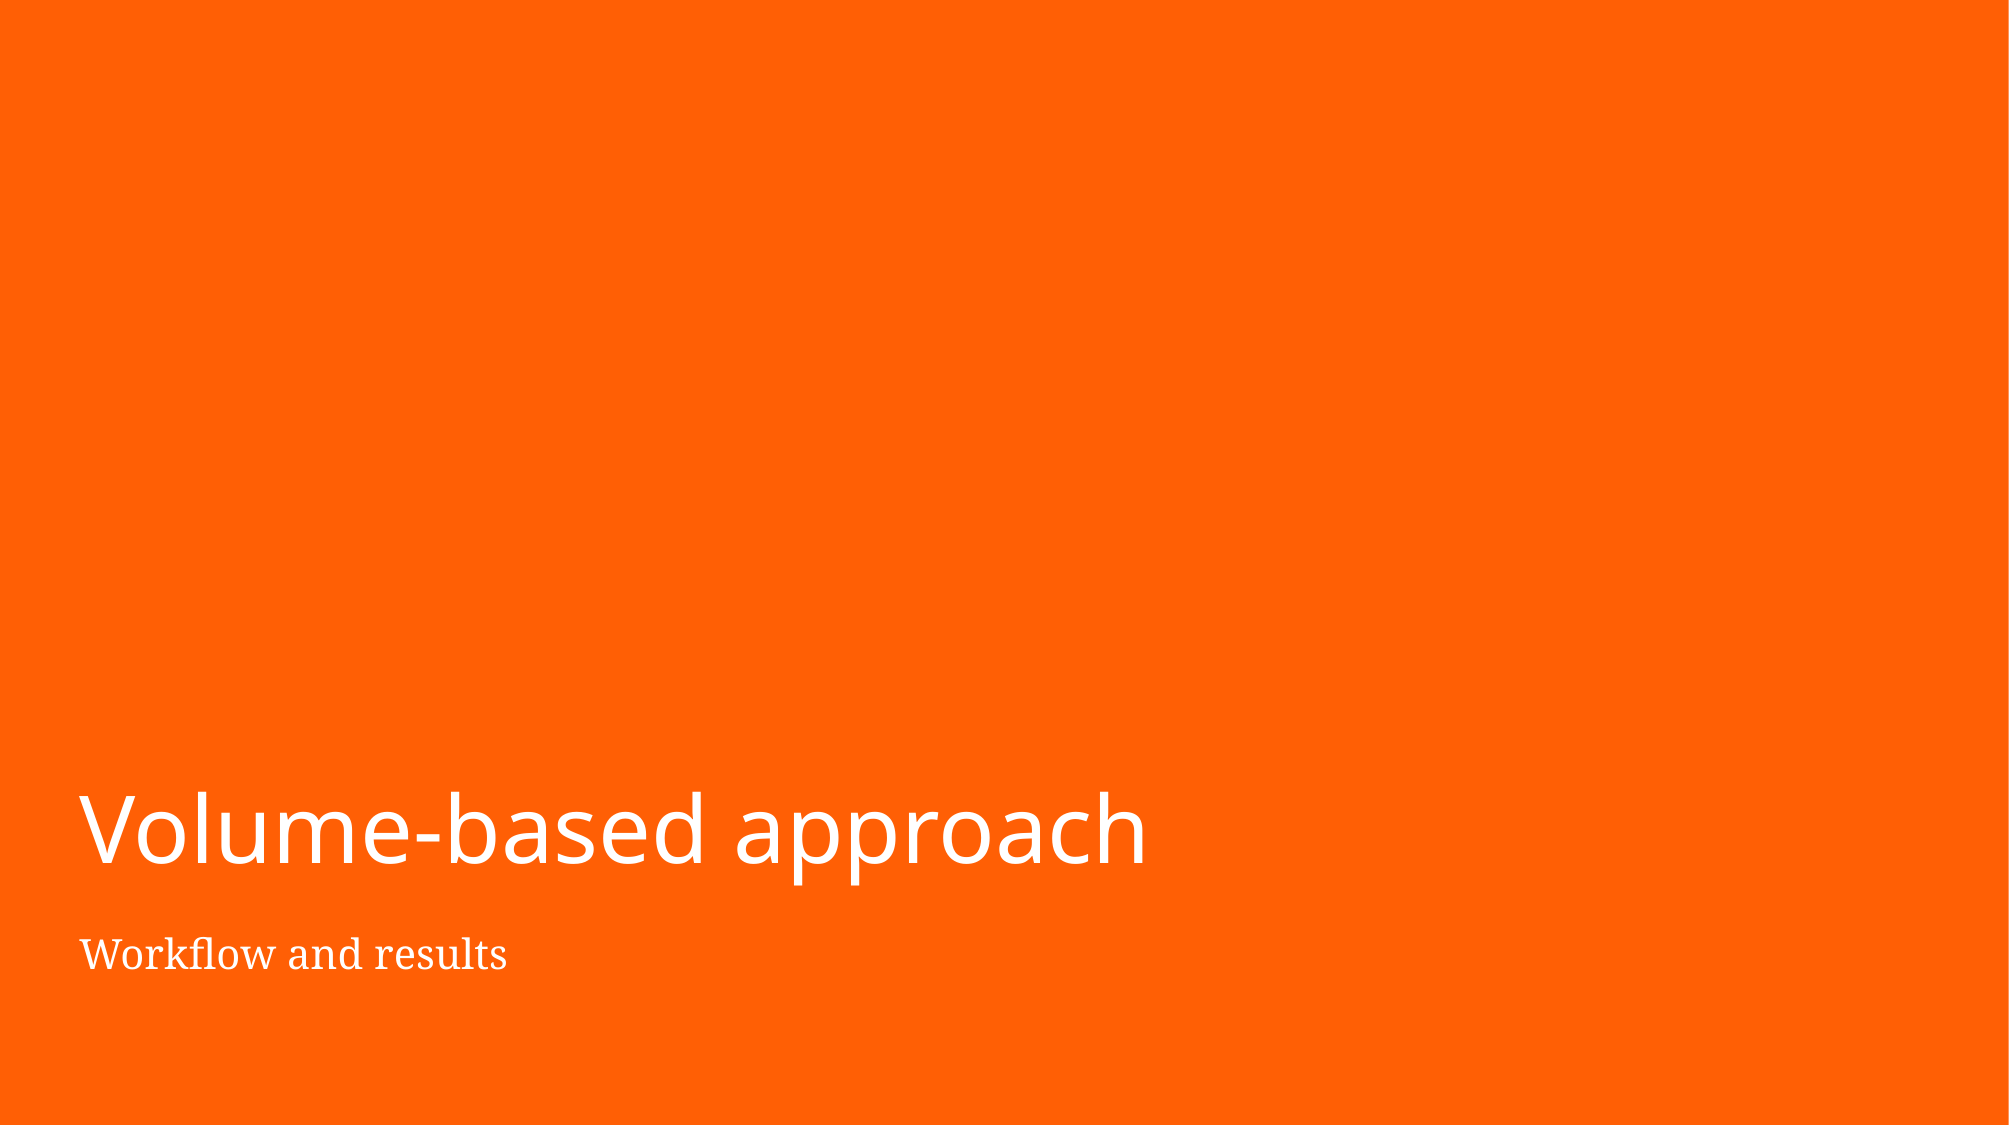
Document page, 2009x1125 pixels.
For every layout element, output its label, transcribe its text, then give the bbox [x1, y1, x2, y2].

subtitle Workflow and results [79, 918, 1930, 1096]
title Volume-based approach [79, 769, 1930, 889]
